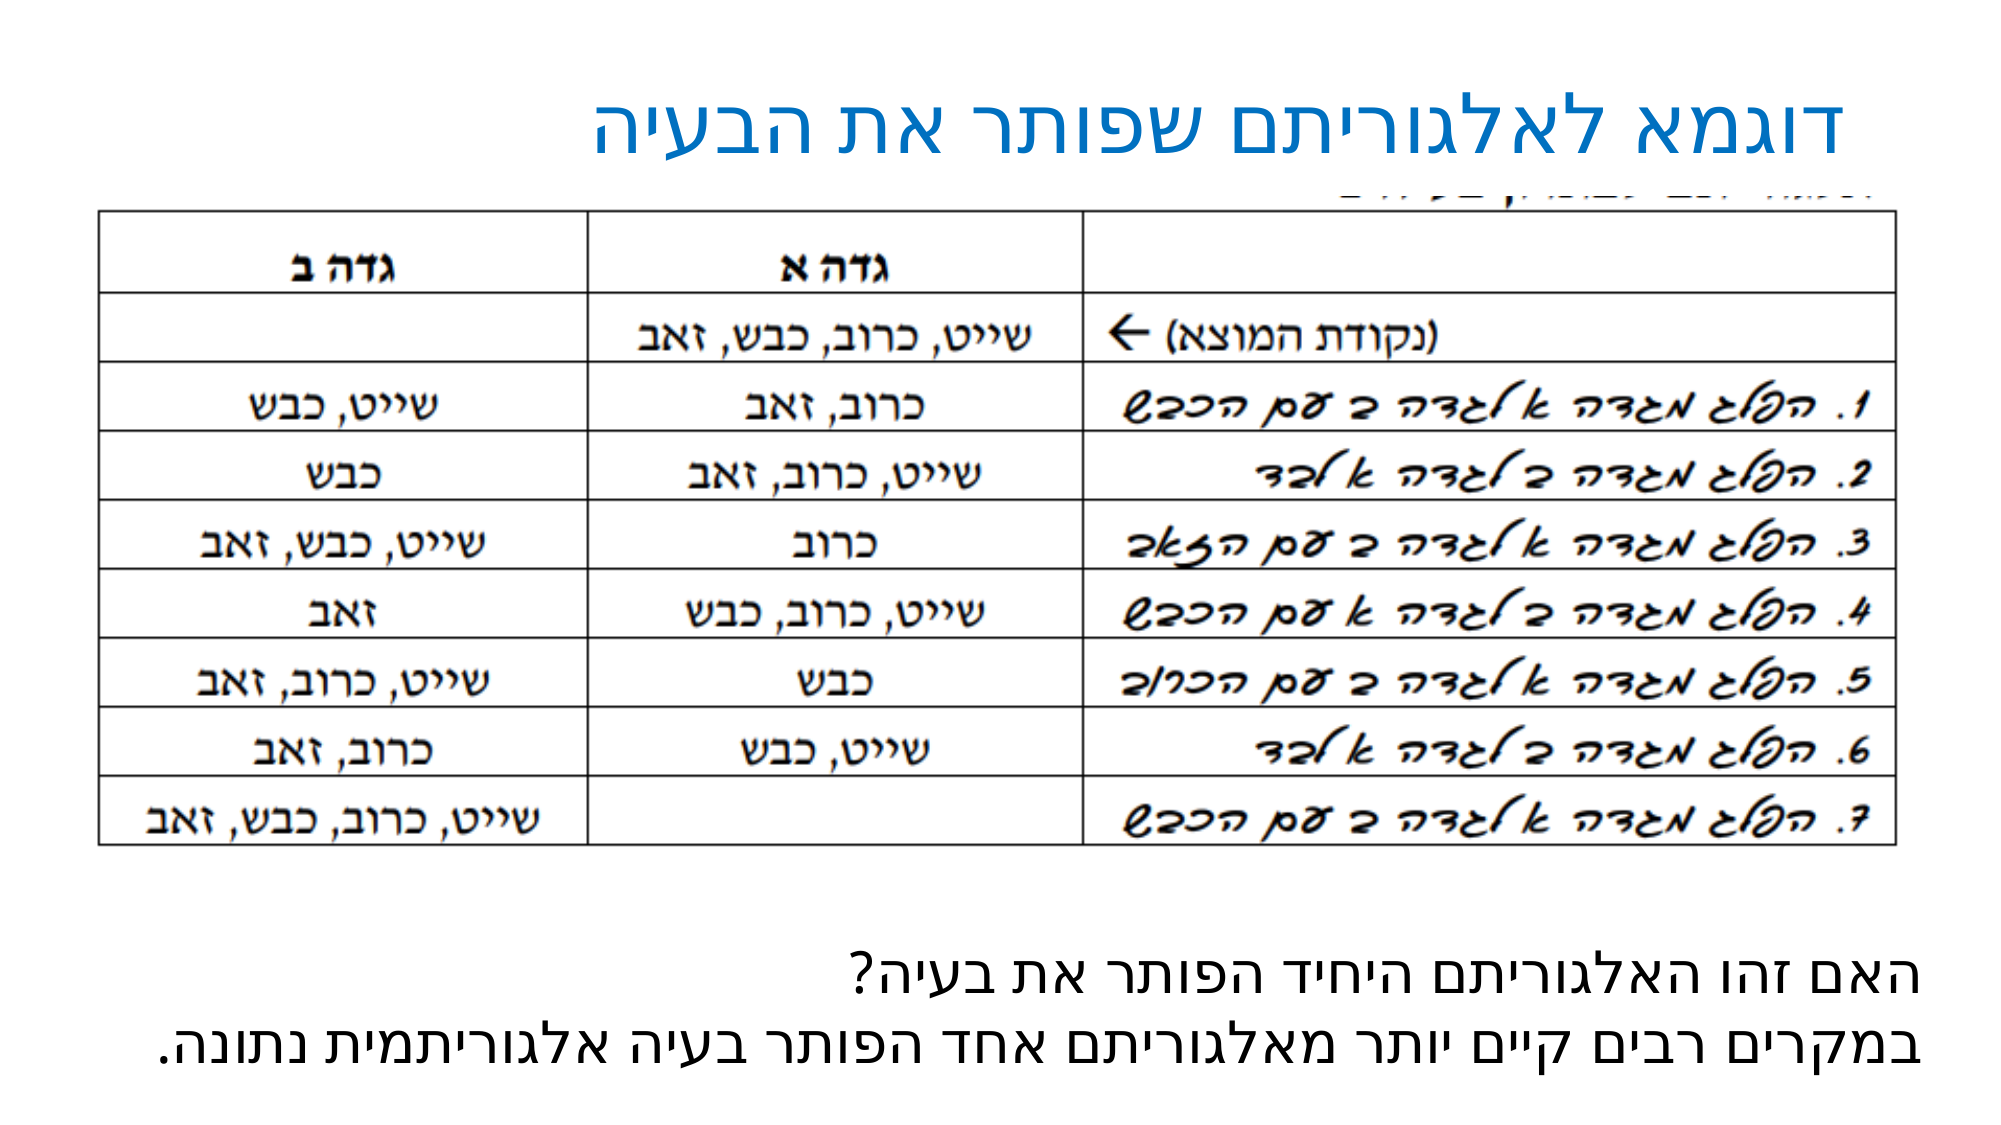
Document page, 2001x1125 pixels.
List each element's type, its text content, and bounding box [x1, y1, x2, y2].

text_box האם זהו האלגוריתם היחיד הפותר את בעיה? במקרים רבים קיים יותר מאלגוריתם אחד הפותר בעיה אלגוריתמית נתונה. [126, 928, 1939, 1083]
title דוגמא לאלגוריתם שפותר את הבעיה [137, 18, 1863, 196]
picture [90, 196, 1910, 861]
